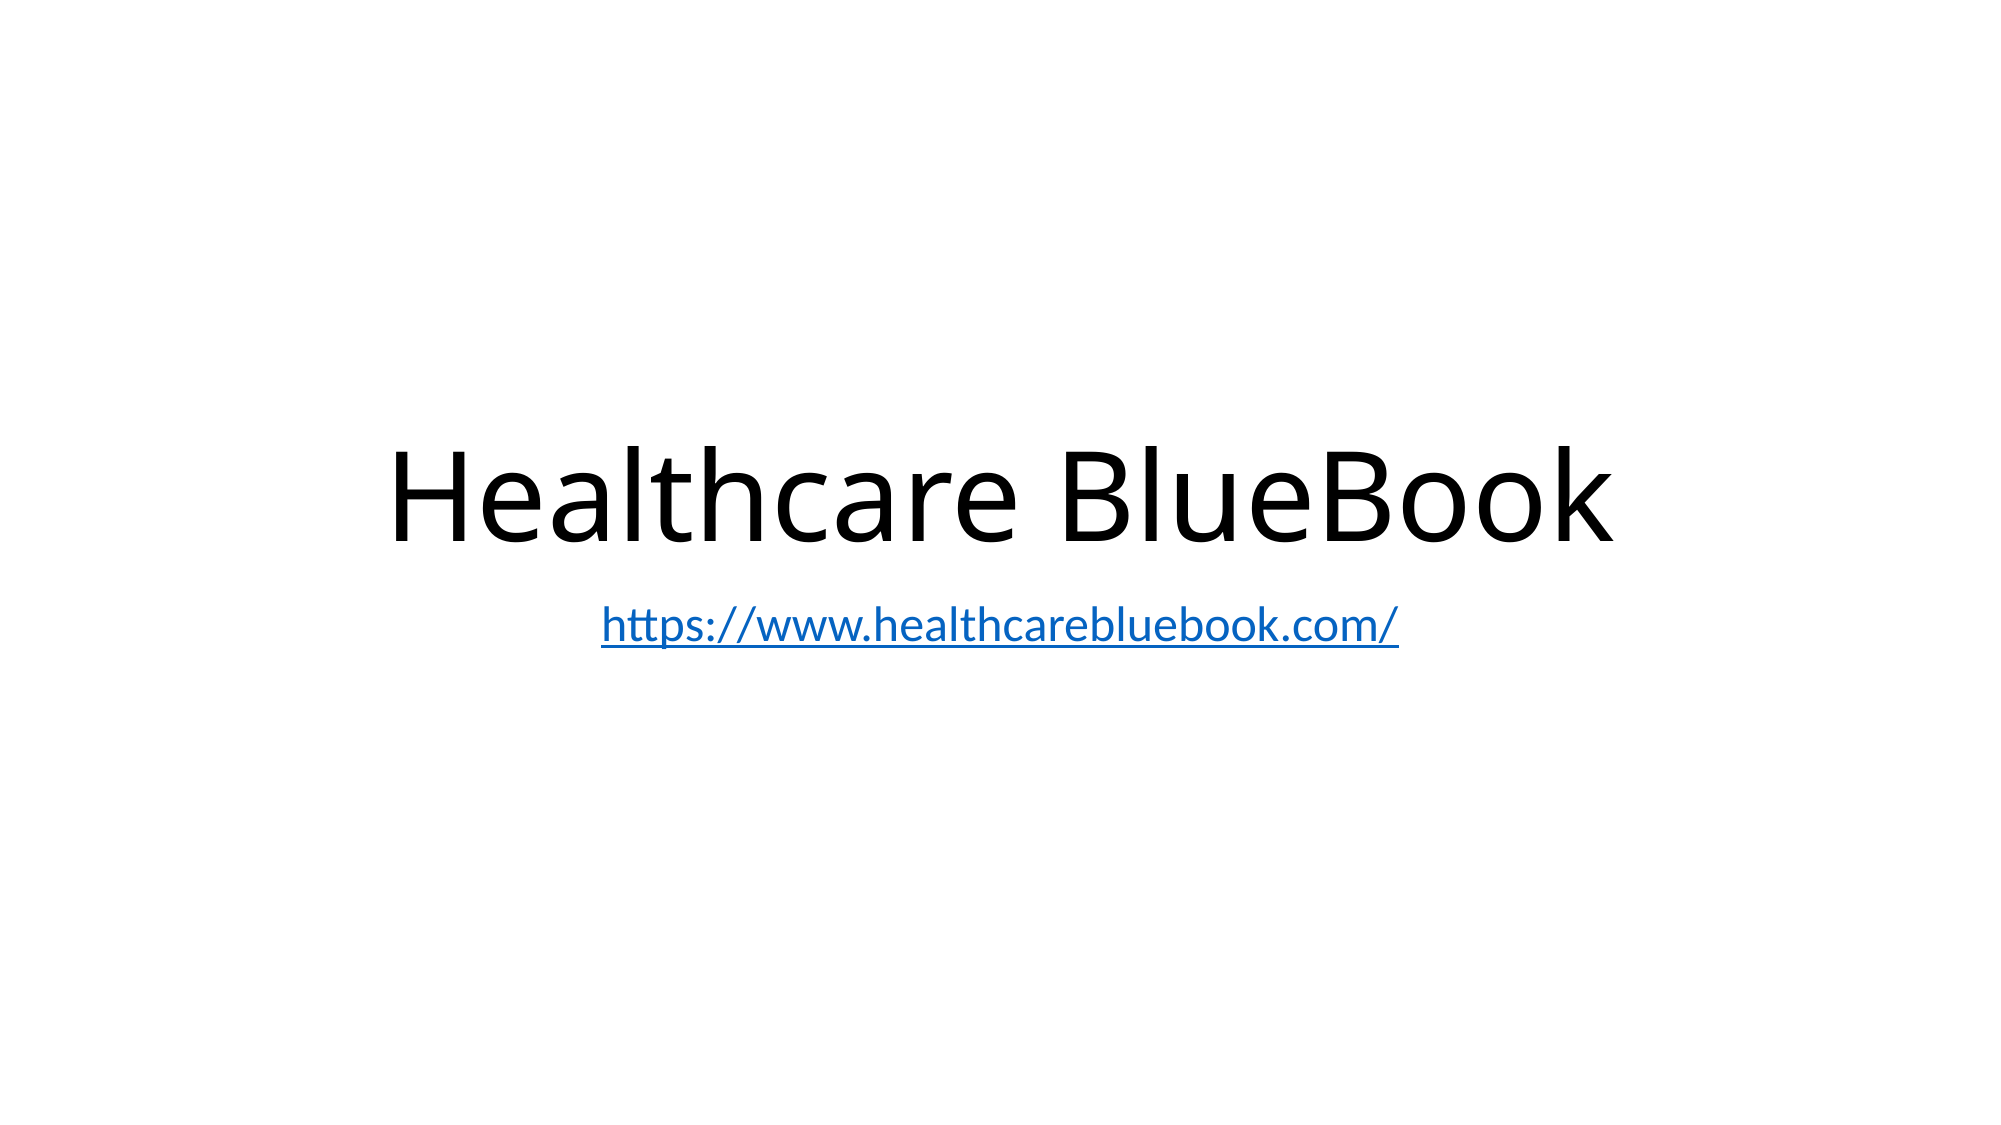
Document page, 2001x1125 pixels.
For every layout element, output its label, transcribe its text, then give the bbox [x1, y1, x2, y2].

title Healthcare BlueBook [249, 184, 1750, 576]
subtitle https://www.healthcarebluebook.com/ [249, 590, 1750, 863]
